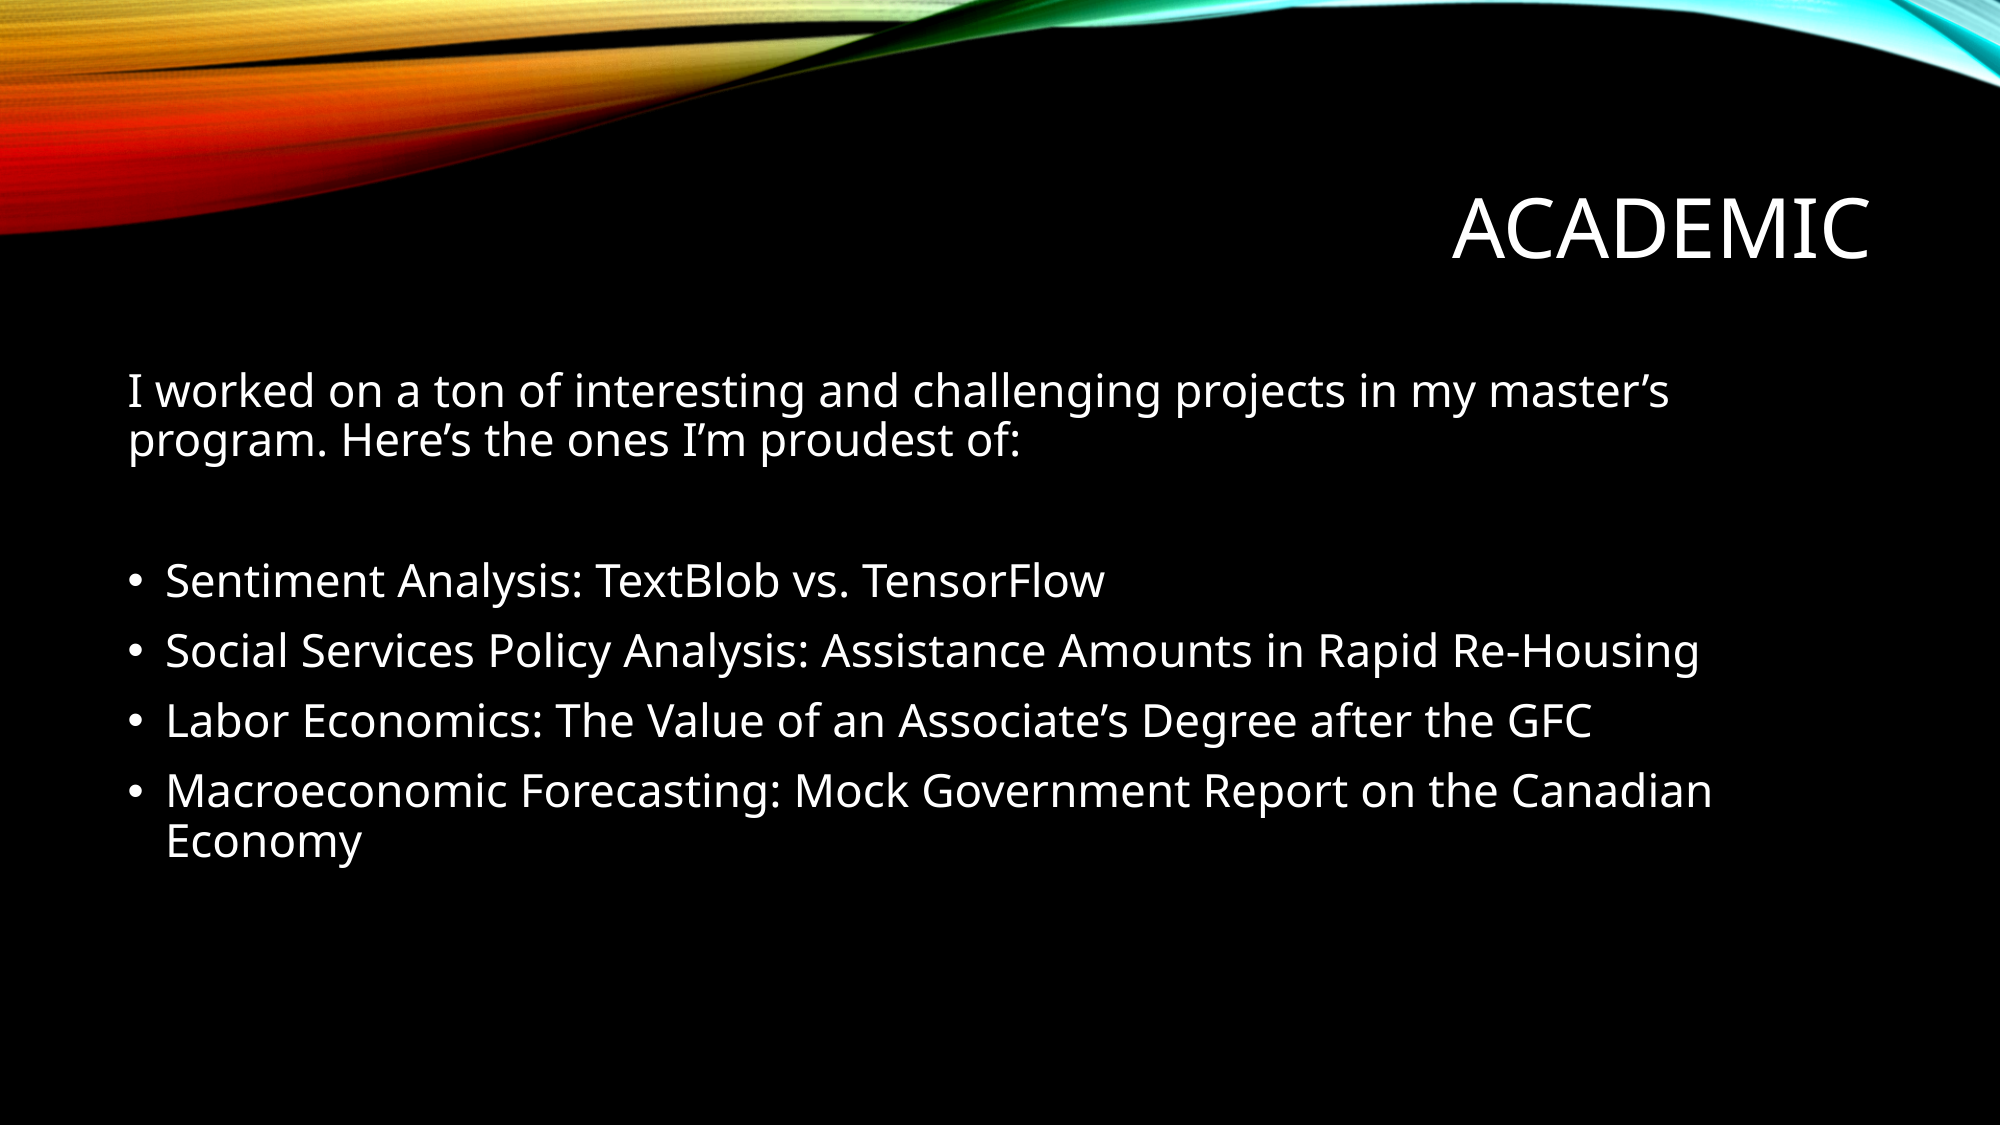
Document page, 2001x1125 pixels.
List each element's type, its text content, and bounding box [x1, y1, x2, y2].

list I worked on a ton of interesting and challenging projects in my master’s program. Here’s the ones I’m proudest of: Sentiment Analysis: TextBlob vs. TensorFlow Social Services Policy Analysis: Assistance Amounts in Rapid Re-Housing Labor Economics: The Value of an Associate’s Degree after the GFC Macroeconomic Forecasting: Mock Government Report on the Canadian Economy [112, 360, 1888, 1021]
picture [0, 0, 2000, 237]
title Academic [474, 125, 1888, 338]
